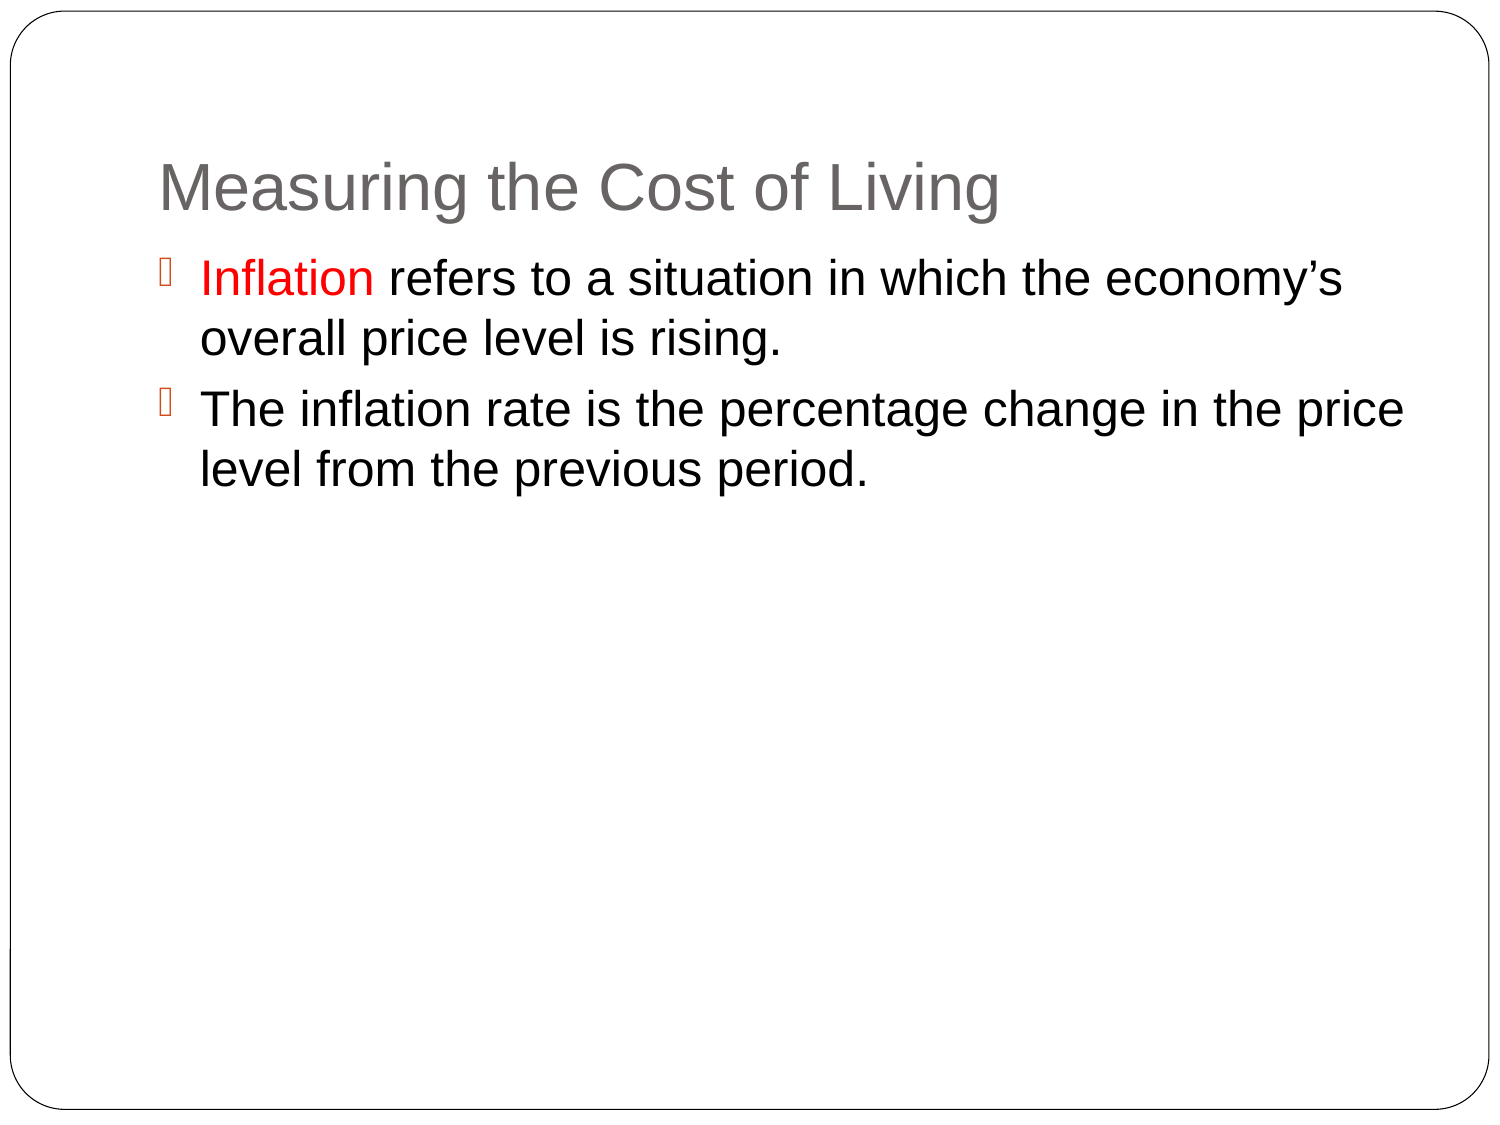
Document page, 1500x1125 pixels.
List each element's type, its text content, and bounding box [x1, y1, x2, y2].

list Inflation refers to a situation in which the economy’s overall price level is rising. The inflation rate is the percentage change in the price level from the previous period. [150, 237, 1425, 988]
title Measuring the Cost of Living [149, 44, 1426, 234]
